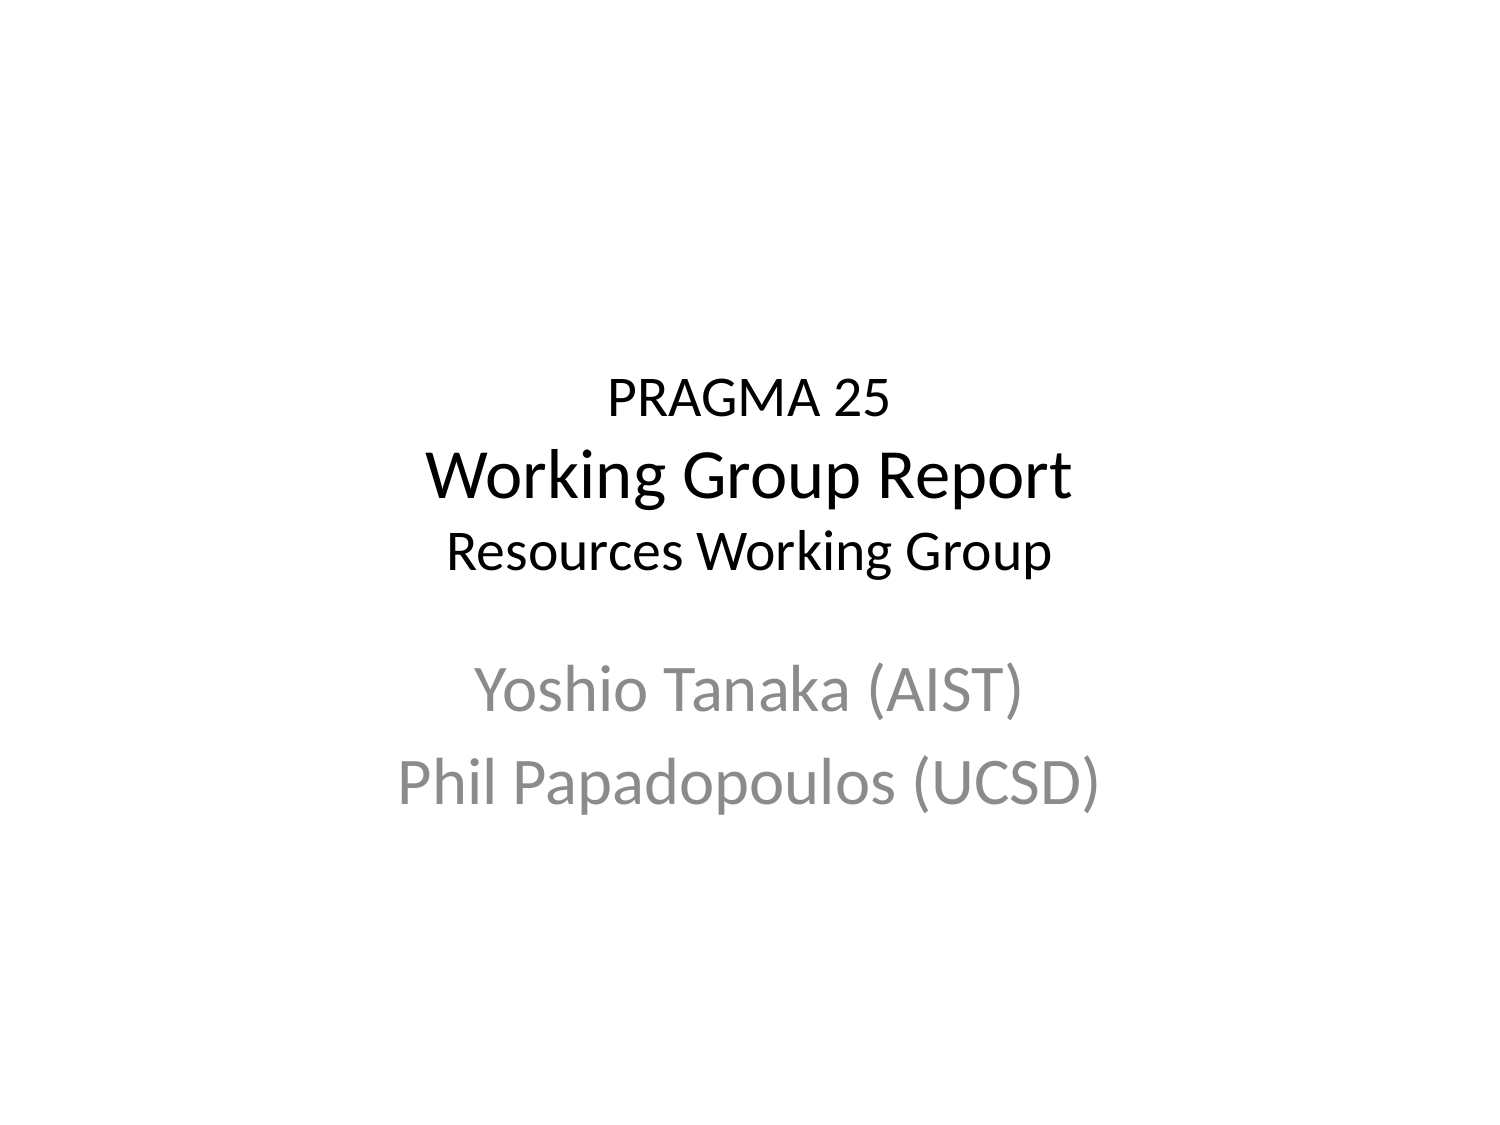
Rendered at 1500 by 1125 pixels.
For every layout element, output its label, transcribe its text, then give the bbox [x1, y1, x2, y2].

title PRAGMA 25 Working Group Report Resources Working Group [112, 349, 1388, 591]
subtitle Yoshio Tanaka (AIST) Phil Papadopoulos (UCSD) [225, 637, 1275, 925]
